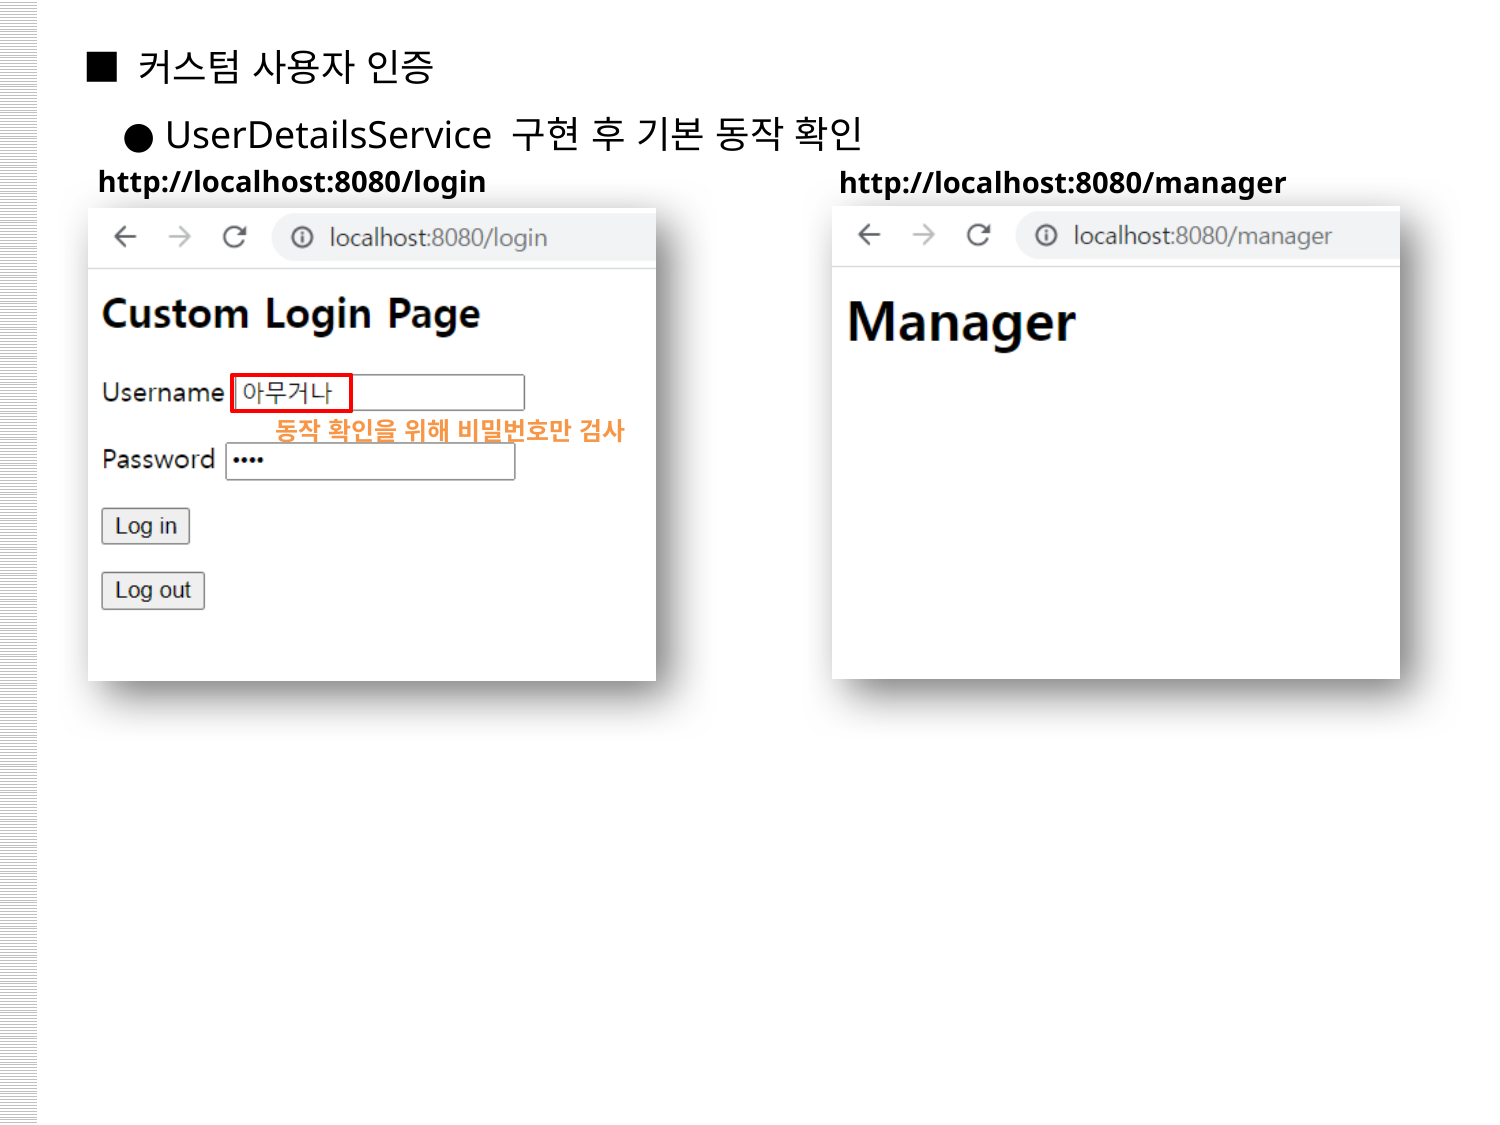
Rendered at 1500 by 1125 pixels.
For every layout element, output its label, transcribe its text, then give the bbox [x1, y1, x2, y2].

picture [88, 208, 656, 681]
text_box http://localhost:8080/login [82, 156, 503, 207]
text_box ■ 커스텀 사용자 인증 ● UserDetailsService 구현 후 기본 동작 확인 [68, 13, 880, 164]
picture [832, 206, 1400, 679]
text_box http://localhost:8080/manager [824, 156, 1303, 207]
